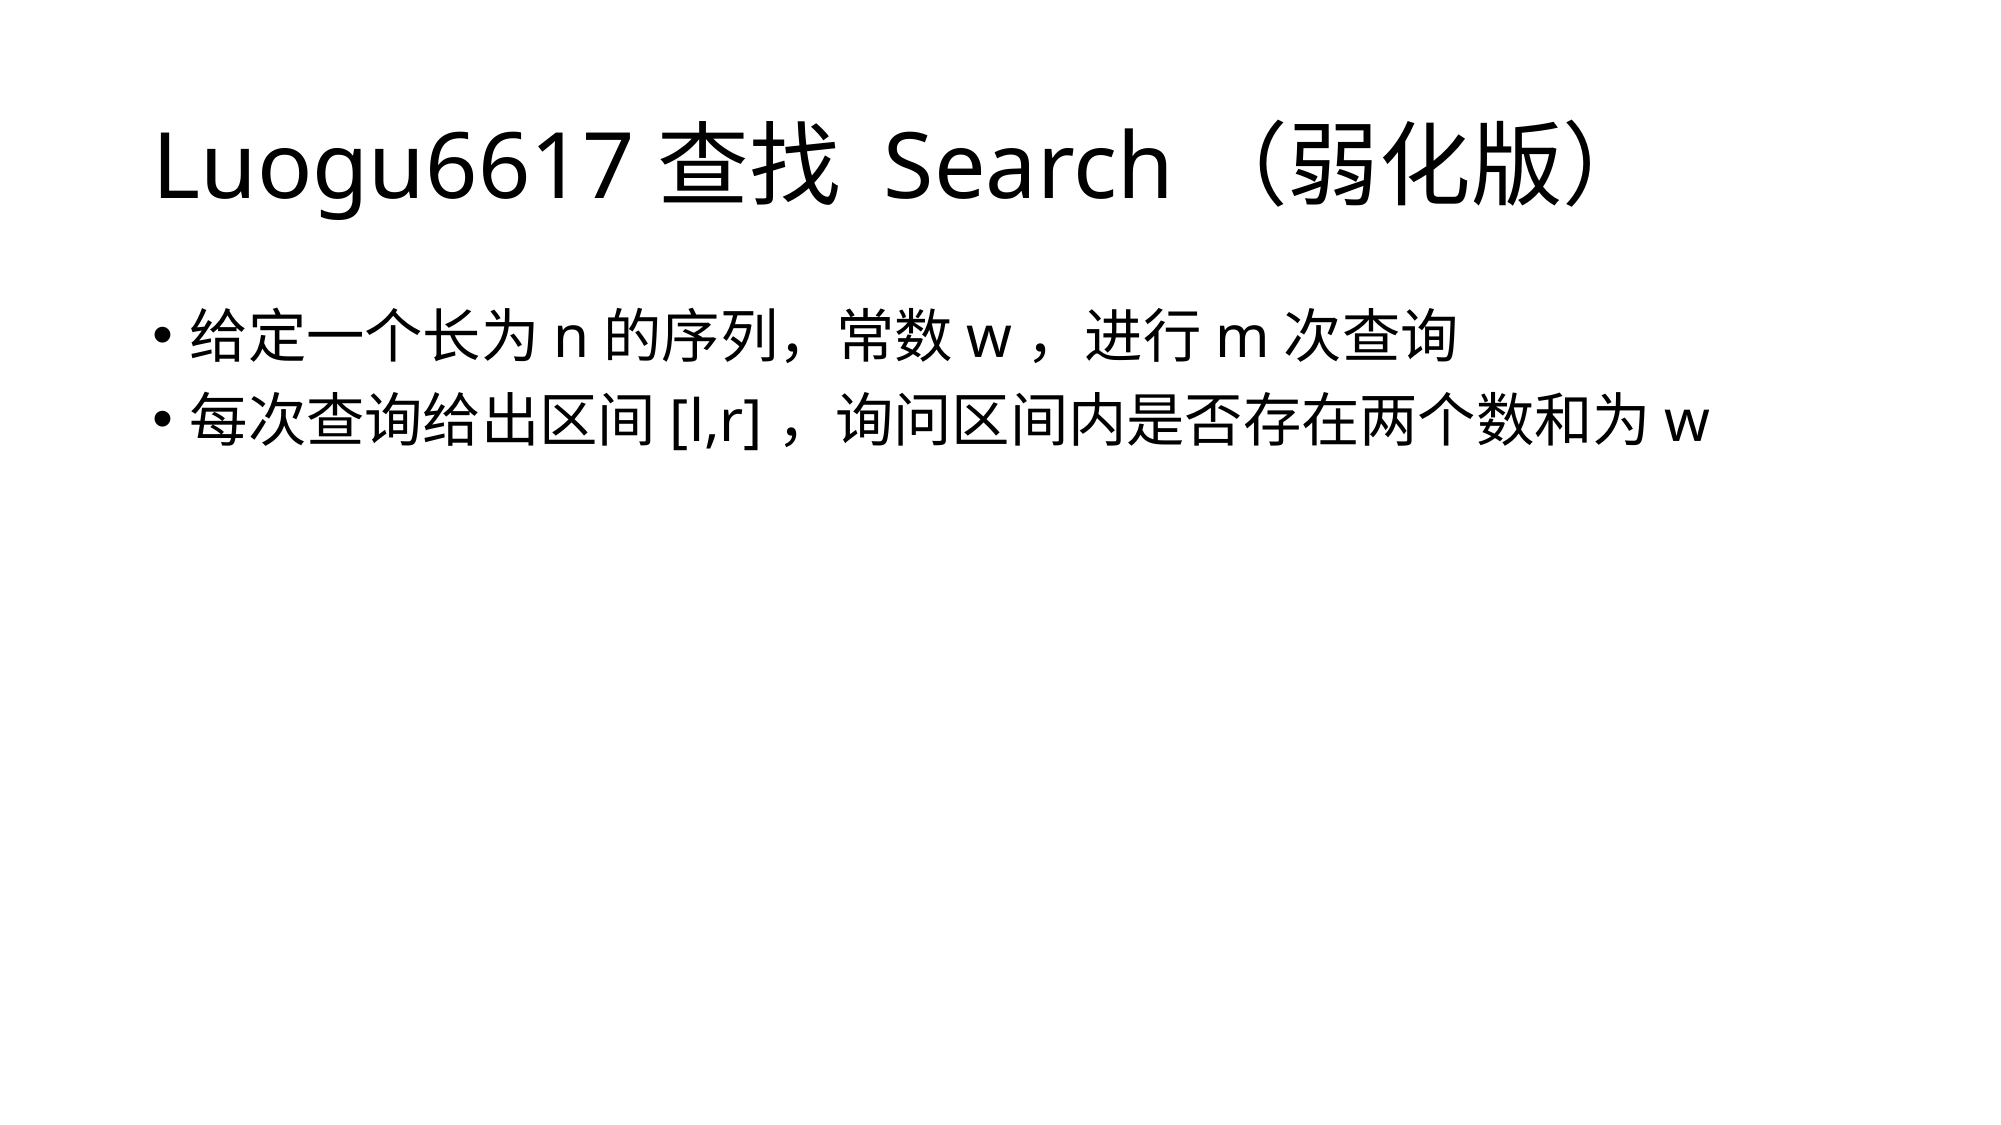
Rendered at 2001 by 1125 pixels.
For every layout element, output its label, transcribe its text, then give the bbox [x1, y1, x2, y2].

list 给定一个长为n的序列，常数w，进行m次查询 每次查询给出区间[l,r]，询问区间内是否存在两个数和为w [137, 299, 1863, 1014]
title Luogu6617查找 Search（弱化版） [137, 59, 1863, 278]
